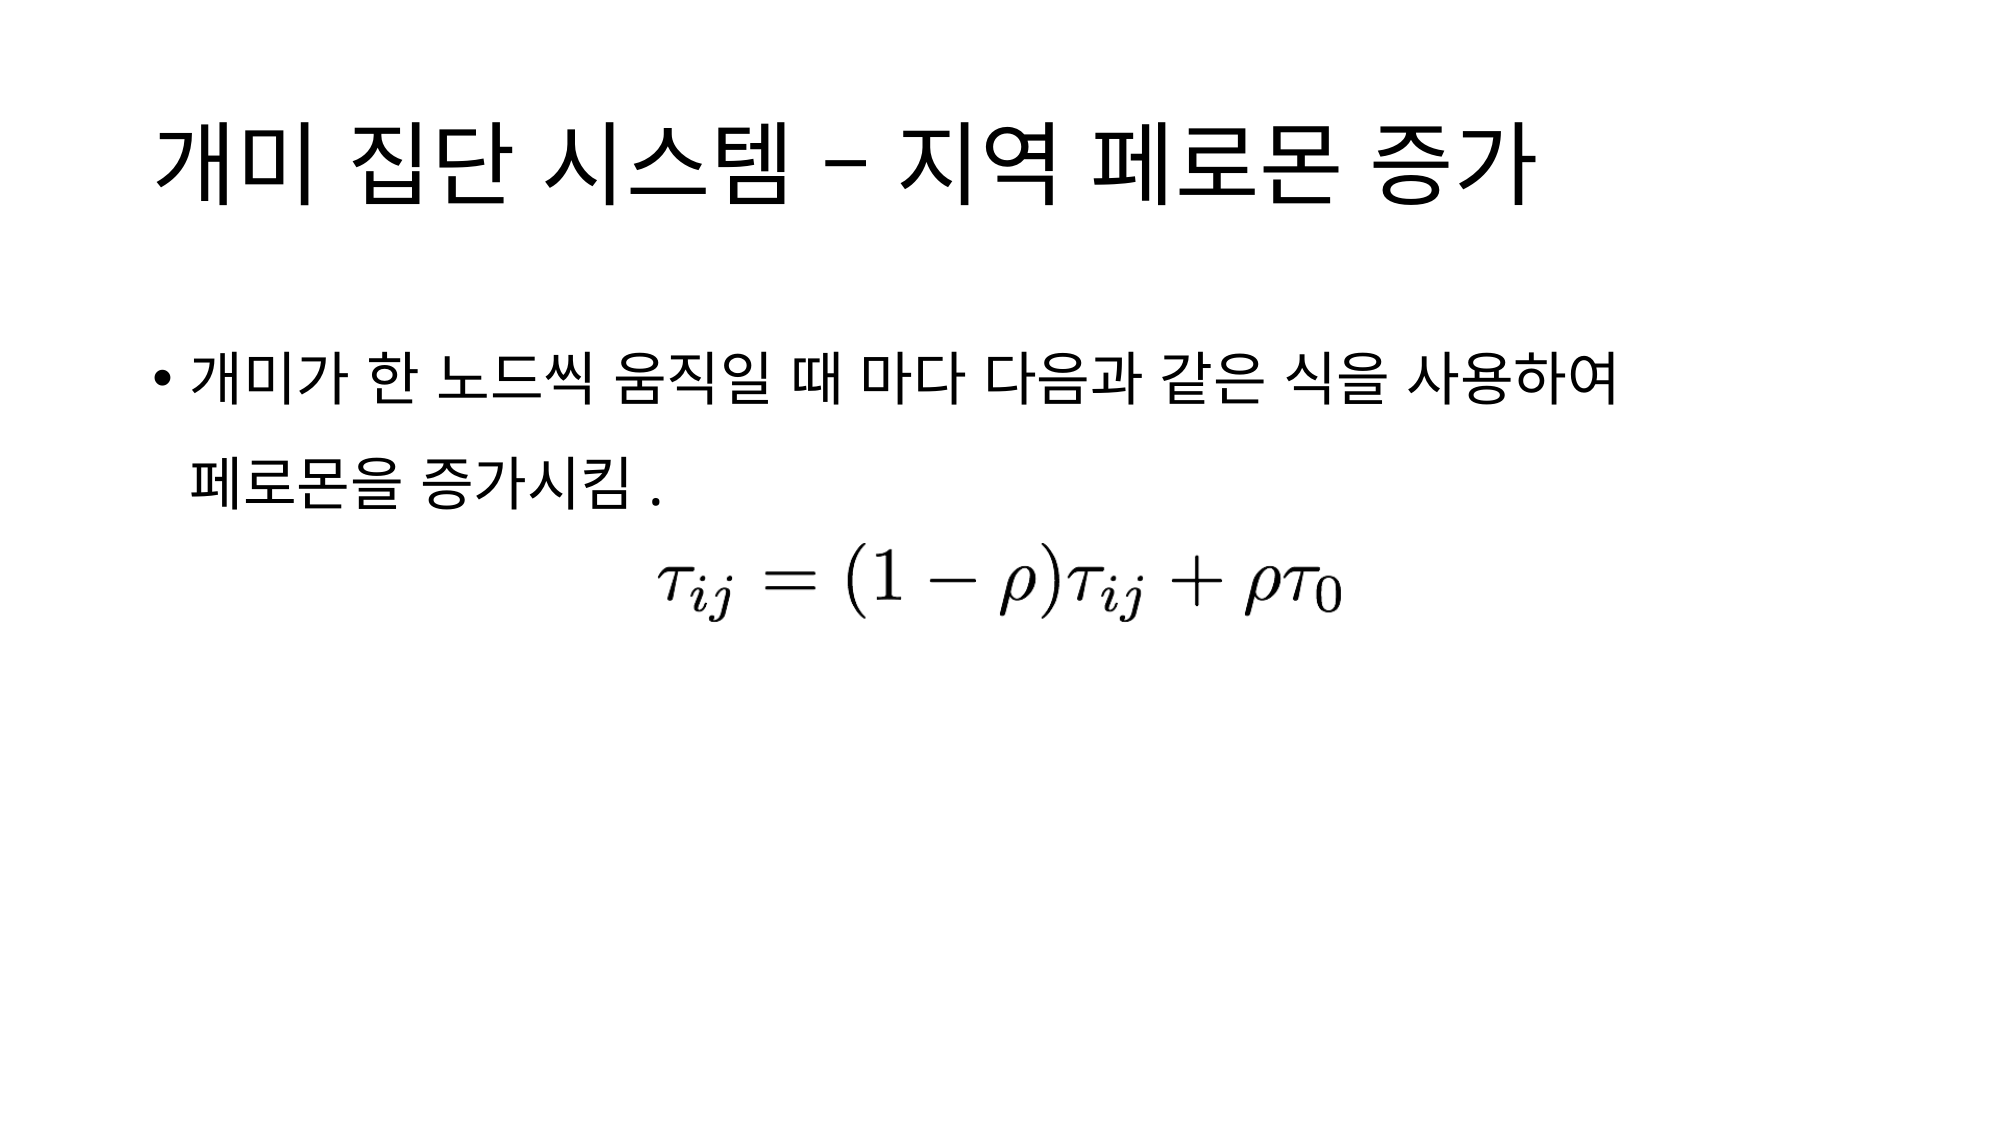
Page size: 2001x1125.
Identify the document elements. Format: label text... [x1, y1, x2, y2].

list 개미가 한 노드씩 움직일 때 마다 다음과 같은 식을 사용하여 페로몬을 증가시킴. [137, 299, 1863, 1014]
title 개미 집단 시스템 – 지역 페로몬 증가 [137, 59, 1863, 278]
picture [657, 542, 1343, 624]
